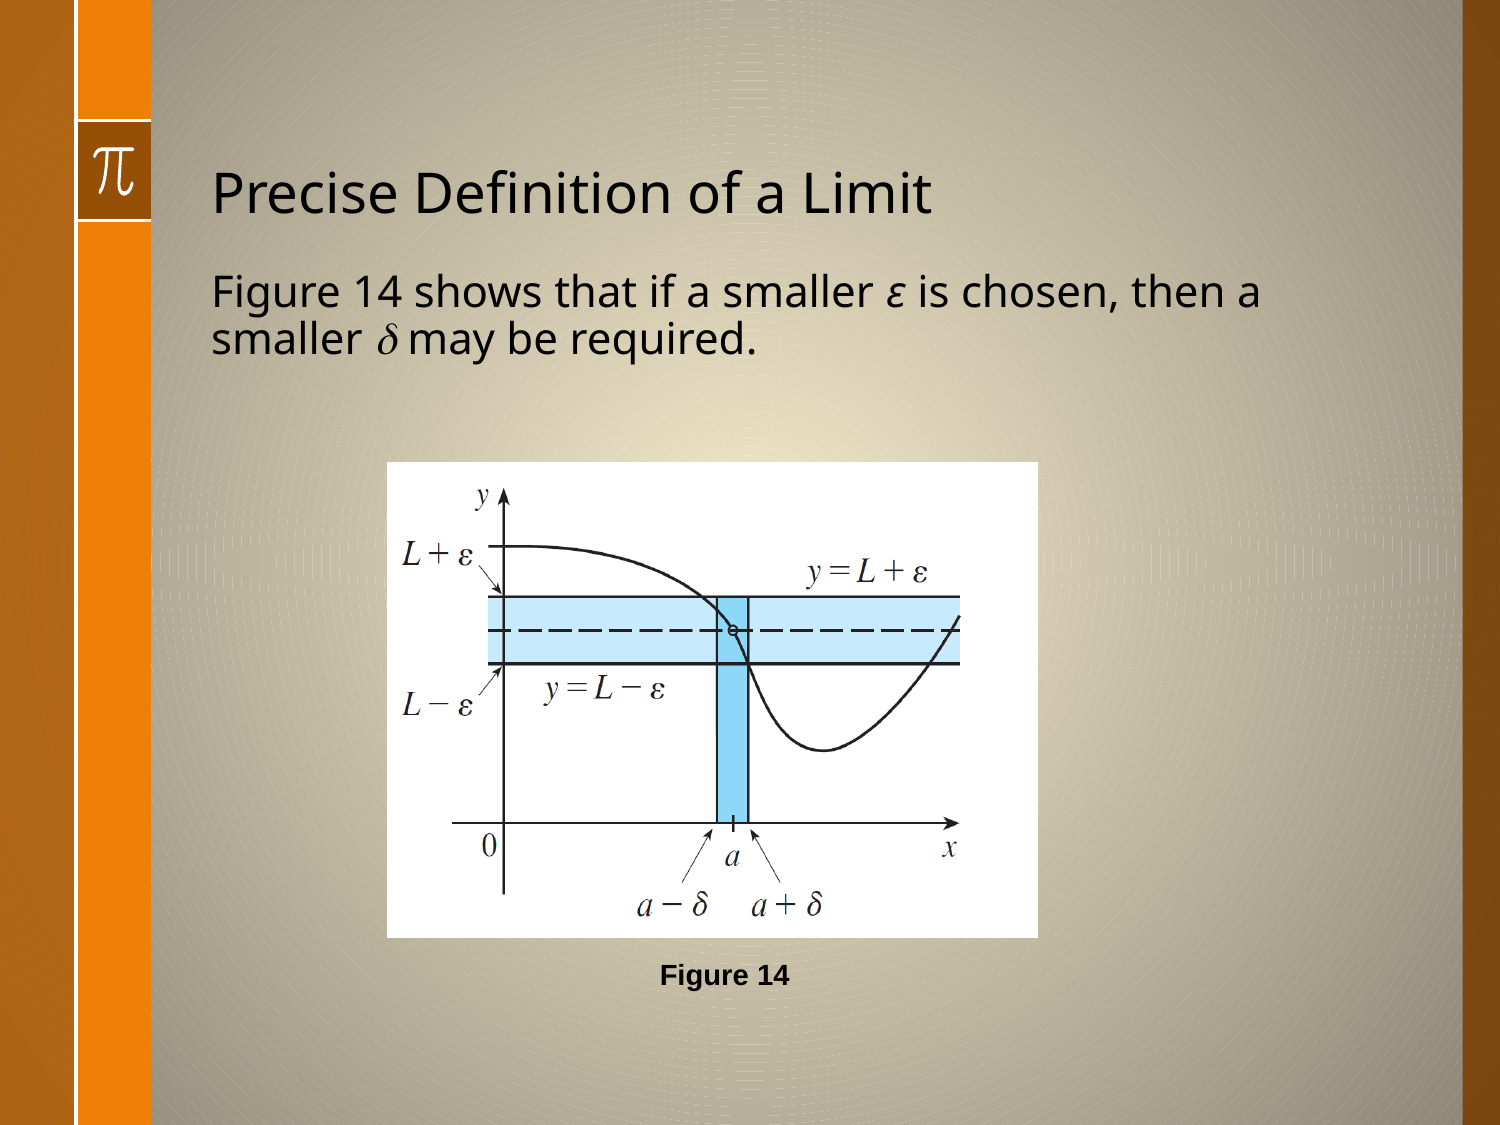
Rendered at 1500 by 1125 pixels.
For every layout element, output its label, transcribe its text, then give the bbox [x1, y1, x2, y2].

title Precise Definition of a Limit [196, 29, 1400, 233]
list Figure 14 shows that if a smaller ε is chosen, then a smaller  may be required. [196, 262, 1400, 1013]
text_box Figure 14 [645, 949, 805, 999]
picture [387, 462, 1038, 938]
